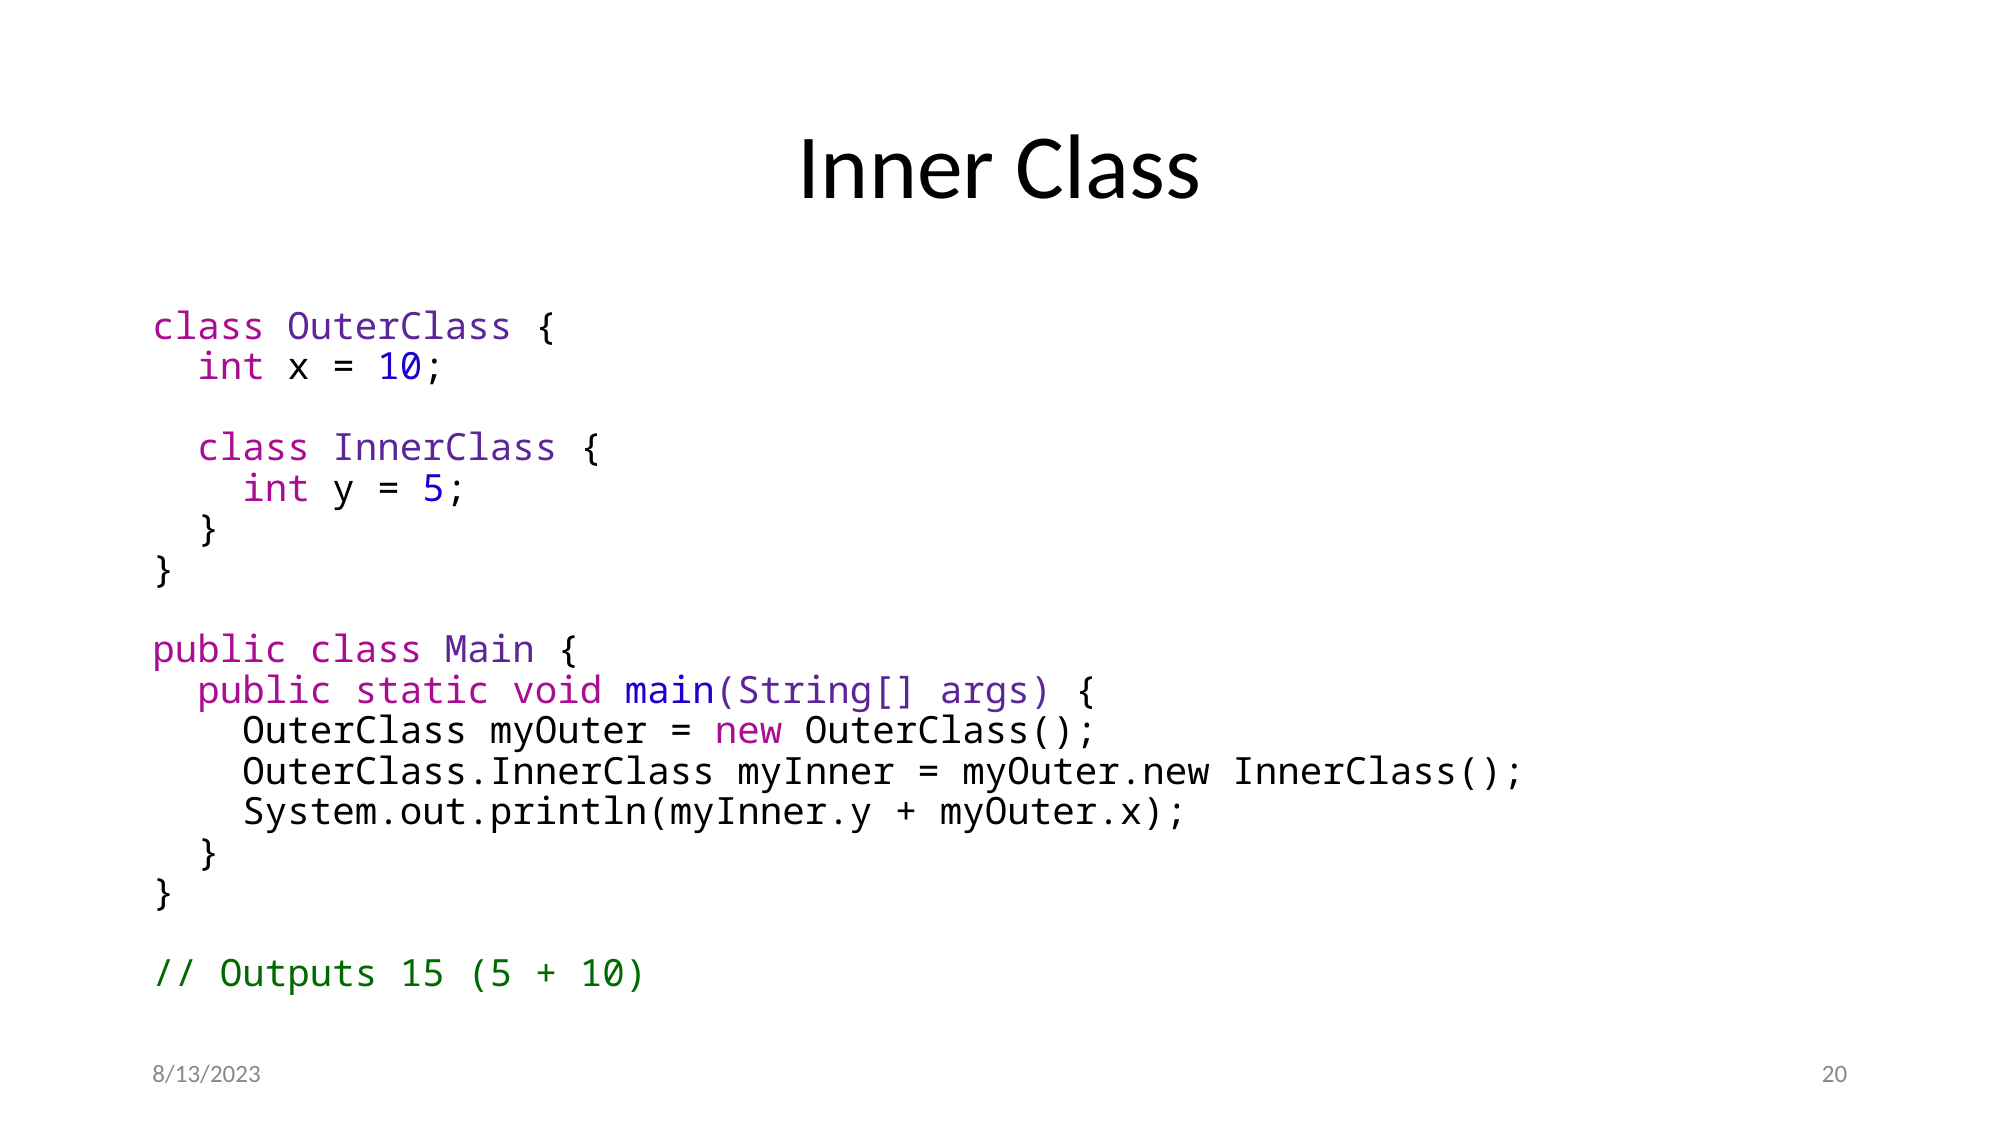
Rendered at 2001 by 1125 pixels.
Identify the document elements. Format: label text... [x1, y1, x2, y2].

title Inner Class [137, 59, 1863, 278]
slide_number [137, 1042, 588, 1103]
slide_number ‹#› [1412, 1042, 1863, 1103]
list class OuterClass { int x = 10; class InnerClass { int y = 5; } } public class Main { public static void main(String[] args) { OuterClass myOuter = new OuterClass(); OuterClass.InnerClass myInner = myOuter.new InnerClass(); System.out.println(myInner.y + myOuter.x); } } // Outputs 15 (5 + 10) [137, 299, 1863, 1014]
